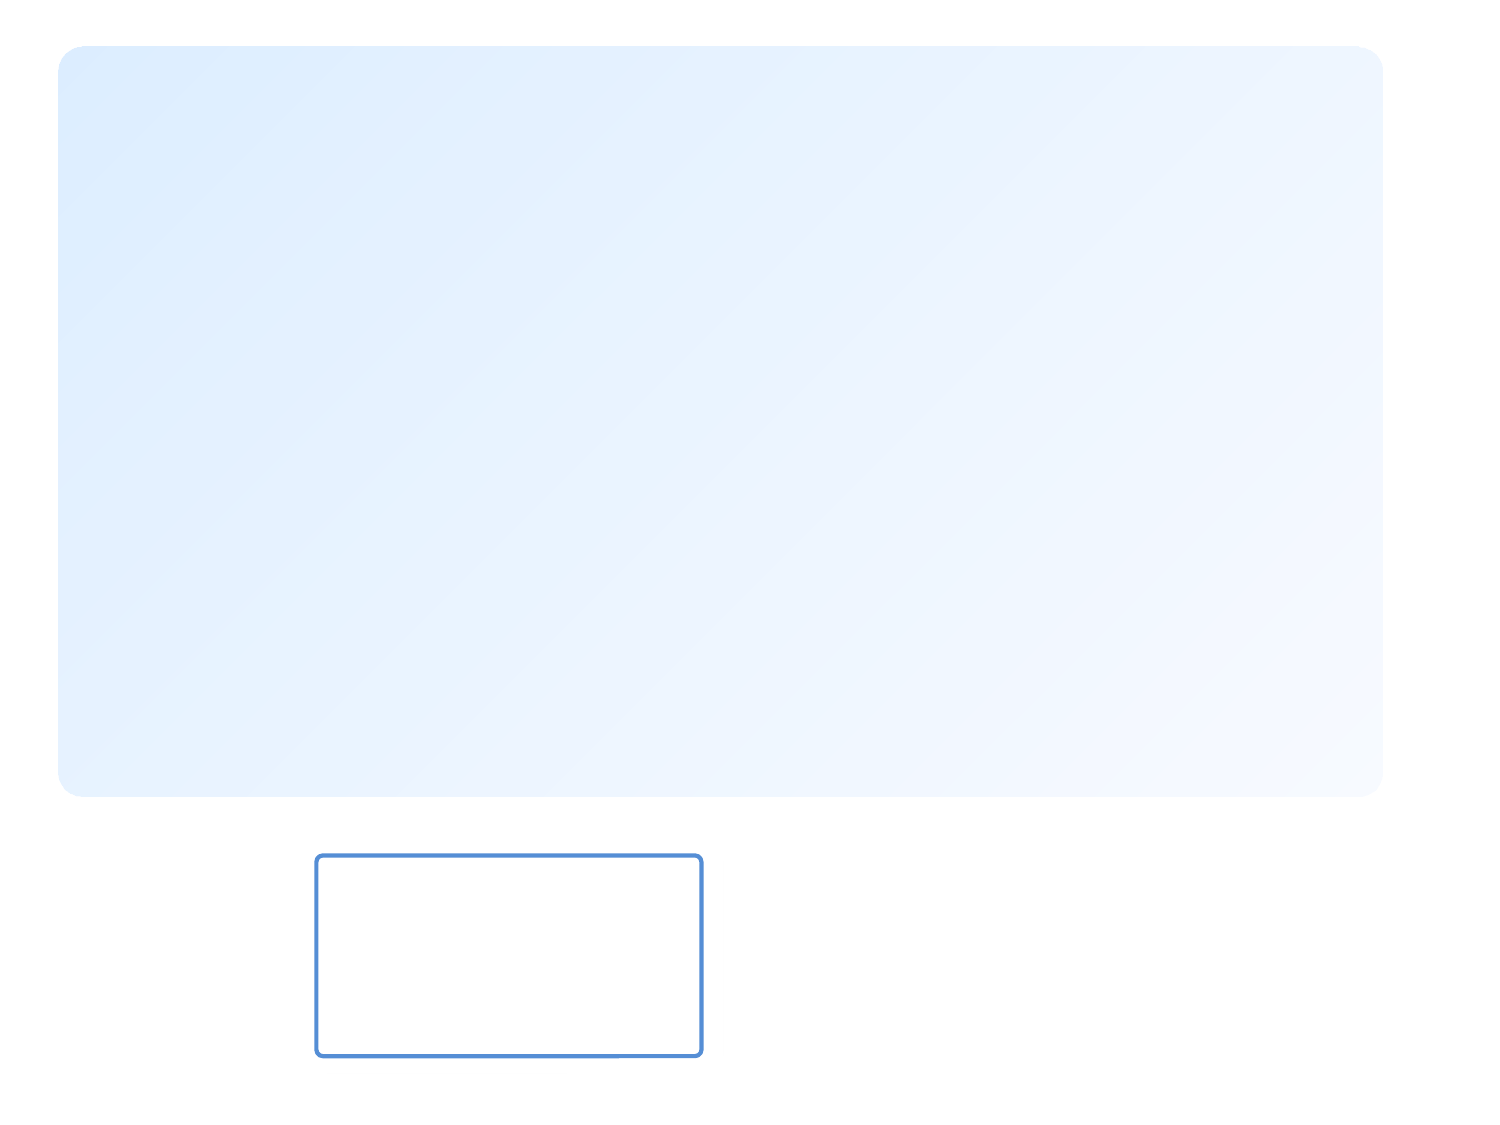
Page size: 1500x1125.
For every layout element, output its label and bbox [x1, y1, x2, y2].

text_box [56, 44, 1385, 799]
text_box [314, 853, 704, 1059]
